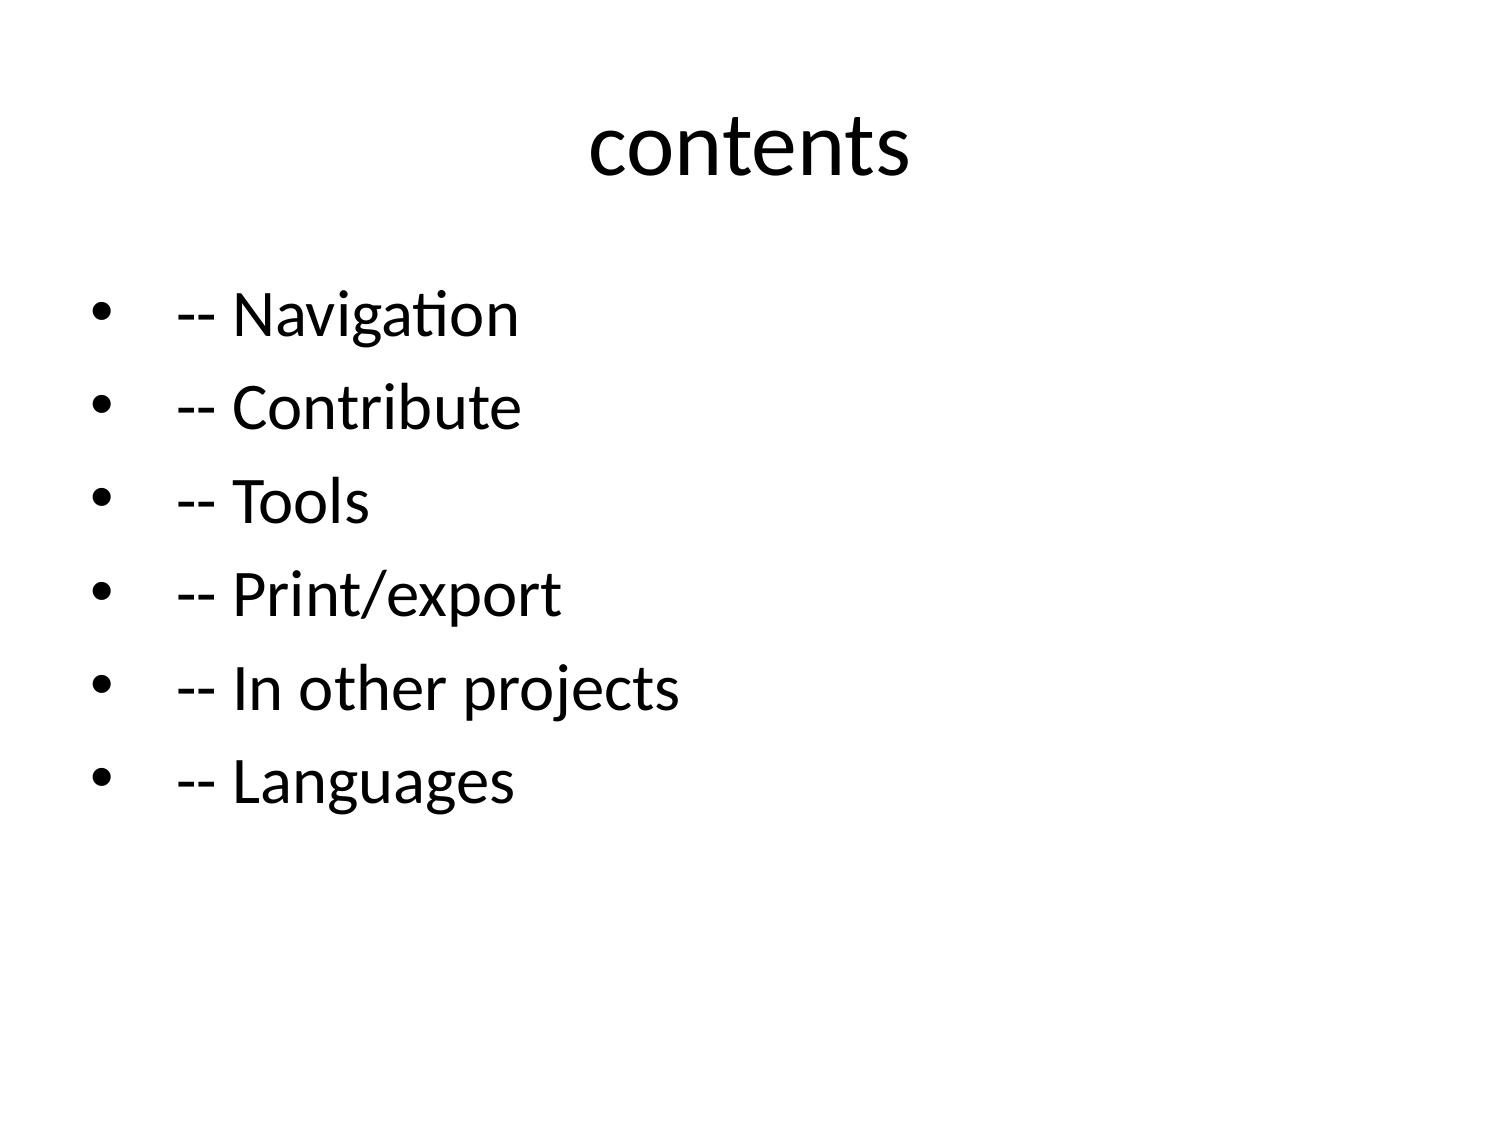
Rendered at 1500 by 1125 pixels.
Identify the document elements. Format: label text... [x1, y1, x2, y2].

title contents [75, 45, 1425, 233]
list -- Navigation -- Contribute -- Tools -- Print/export -- In other projects -- Languages [75, 262, 1425, 1005]
